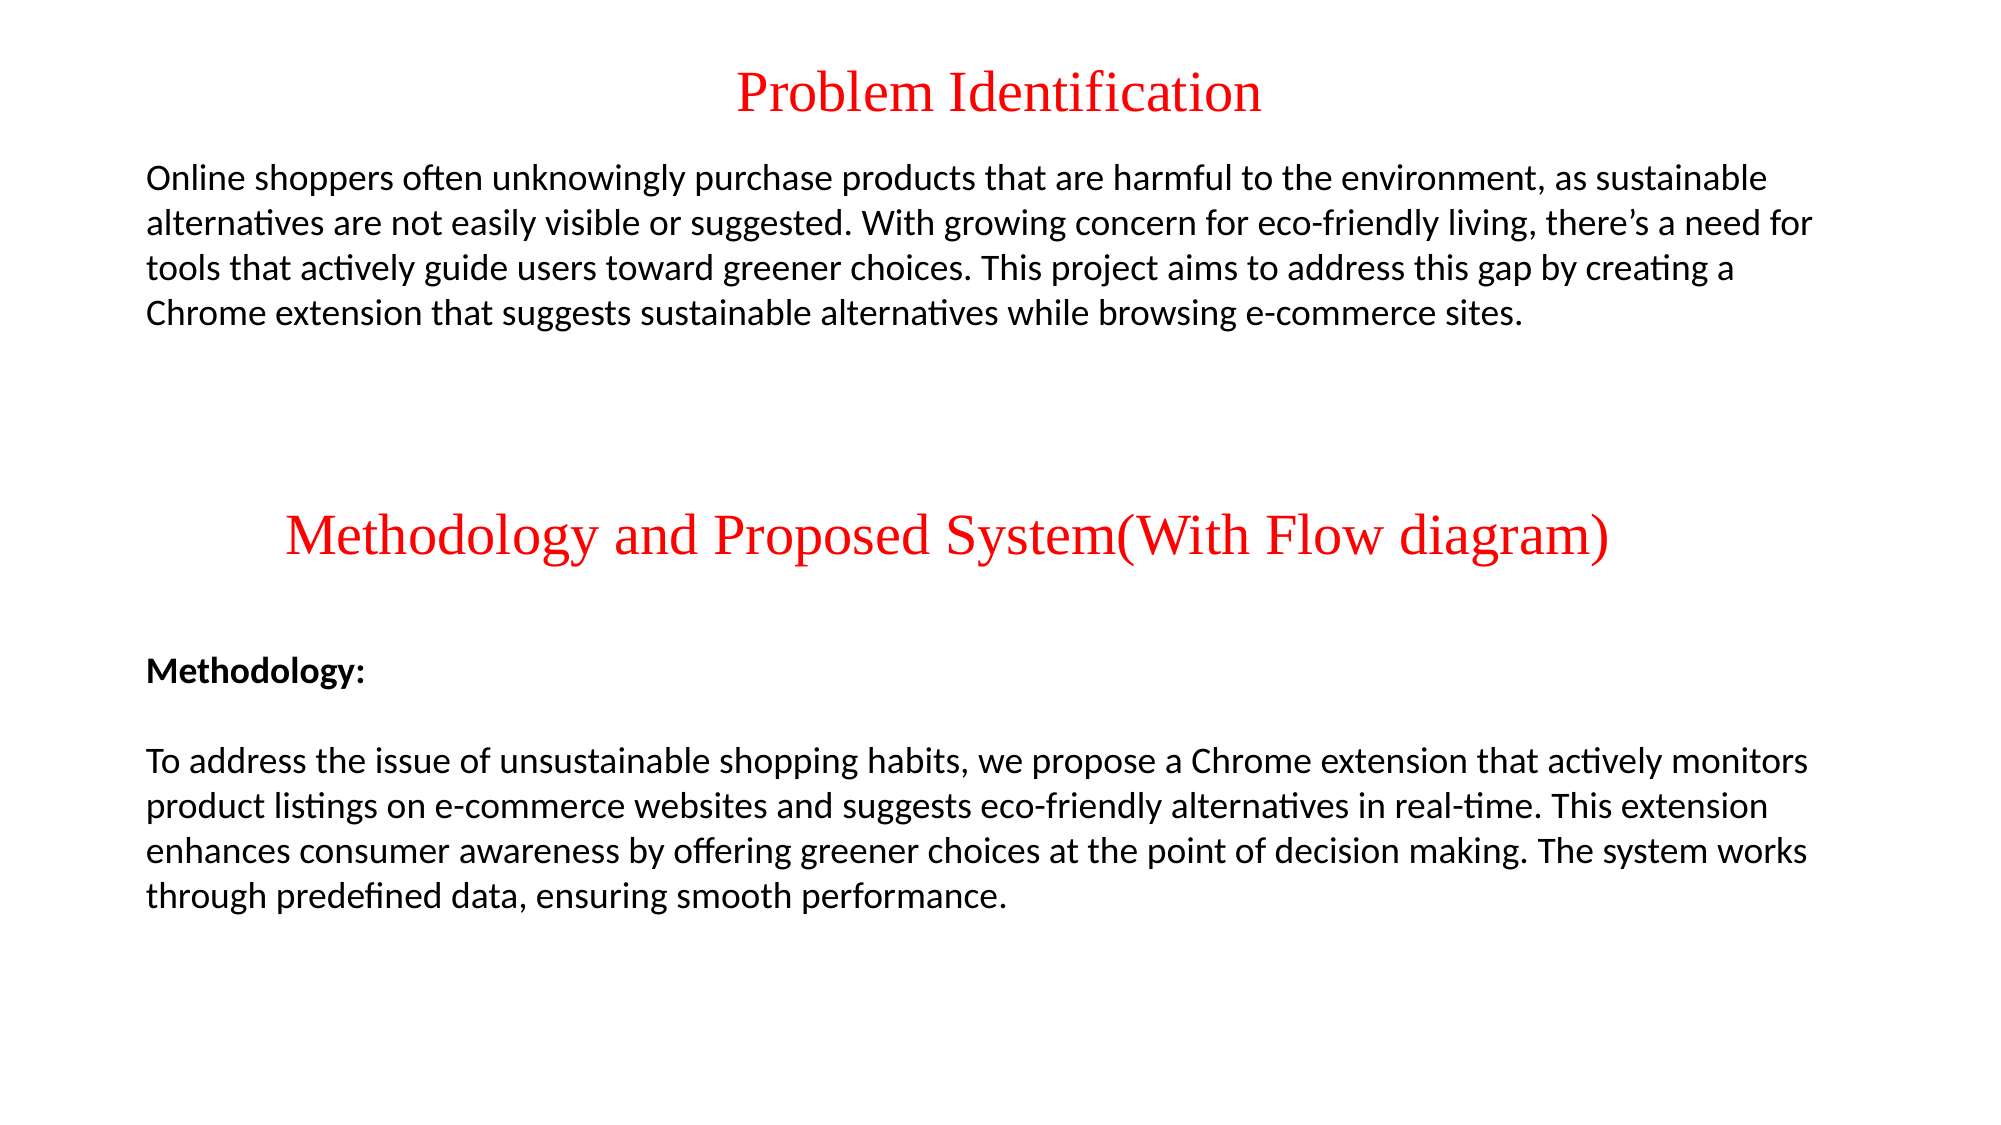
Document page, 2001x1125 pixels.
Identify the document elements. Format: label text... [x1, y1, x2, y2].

text_box Problem Identification [500, 11, 1500, 131]
text_box Methodology: To address the issue of unsustainable shopping habits, we propose a Chrome extension that actively monitors product listings on e-commerce websites and suggests eco-friendly alternatives in real-time. This extension enhances consumer awareness by offering greener choices at the point of decision making. The system works through predefined data, ensuring smooth performance. [131, 638, 1853, 969]
text_box Methodology and Proposed System(With Flow diagram) [270, 454, 1730, 574]
text_box Online shoppers often unknowingly purchase products that are harmful to the environment, as sustainable alternatives are not easily visible or suggested. With growing concern for eco-friendly living, there’s a need for tools that actively guide users toward greener choices. This project aims to address this gap by creating a Chrome extension that suggests sustainable alternatives while browsing e-commerce sites. [131, 145, 1853, 341]
